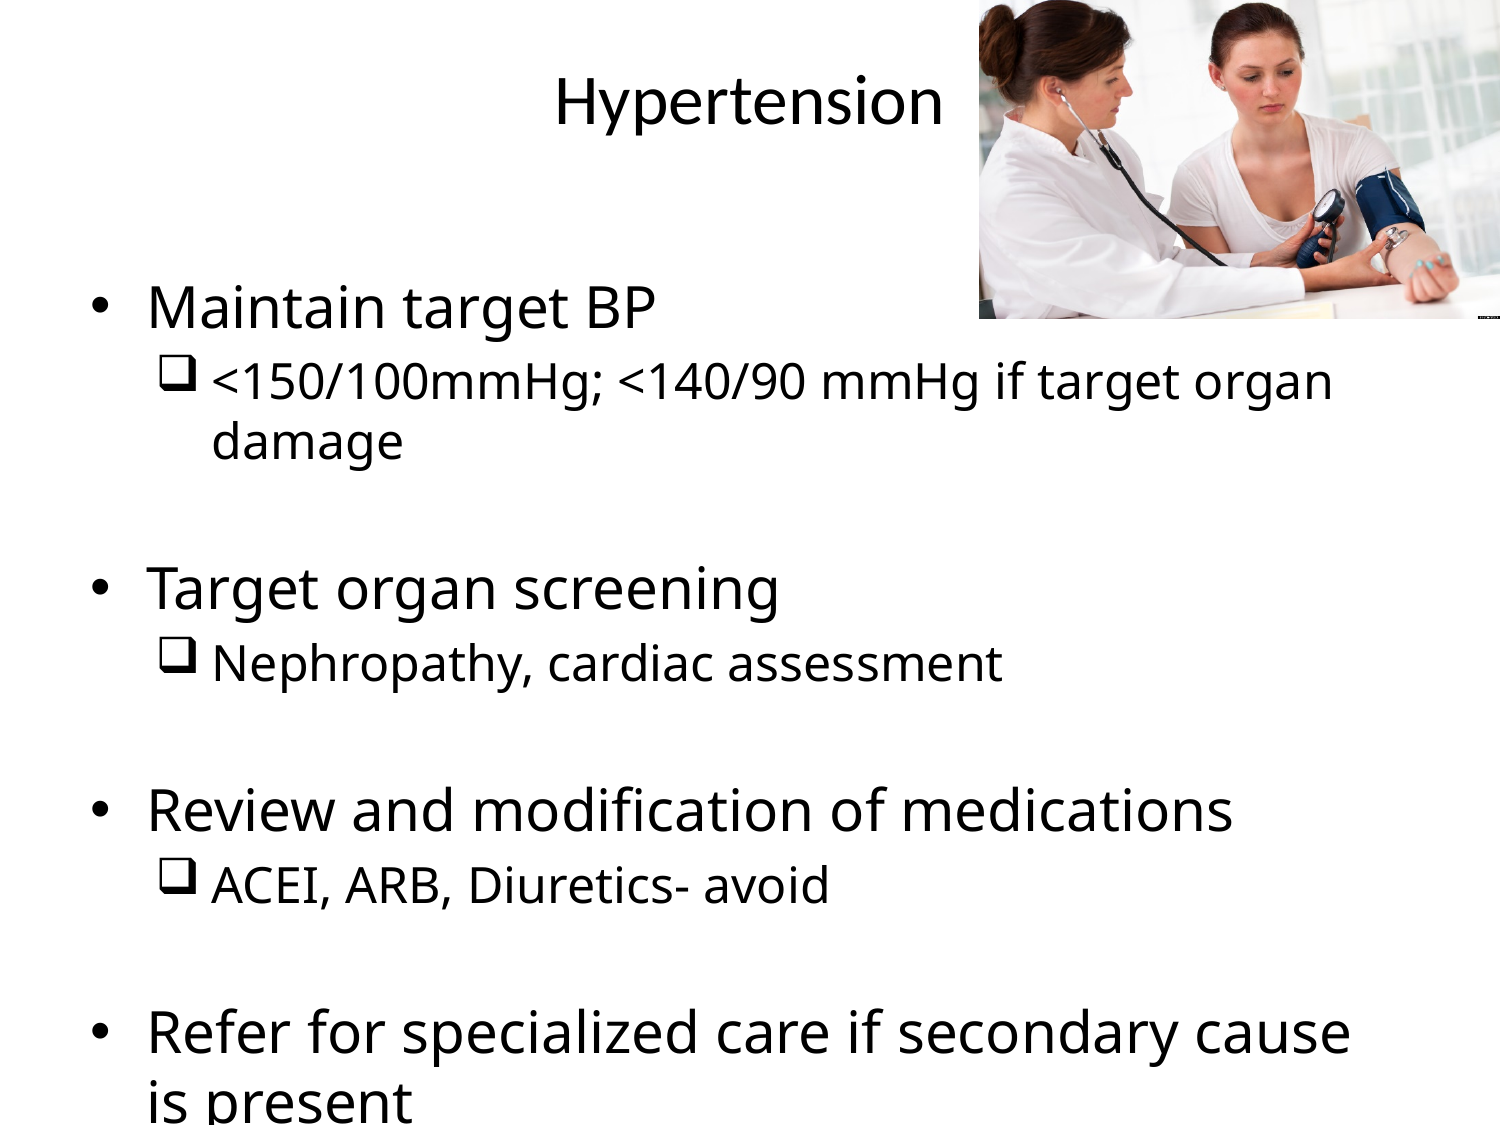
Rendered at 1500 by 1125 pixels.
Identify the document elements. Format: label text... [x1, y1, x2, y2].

picture [979, 0, 1500, 319]
title Hypertension [75, 45, 974, 233]
list Maintain target BP <150/100mmHg; <140/90 mmHg if target organ damage Target organ screening Nephropathy, cardiac assessment Review and modification of medications ACEI, ARB, Diuretics- avoid Refer for specialized care if secondary cause is present Phaechromocytoma, cushings disease [75, 262, 1425, 1005]
